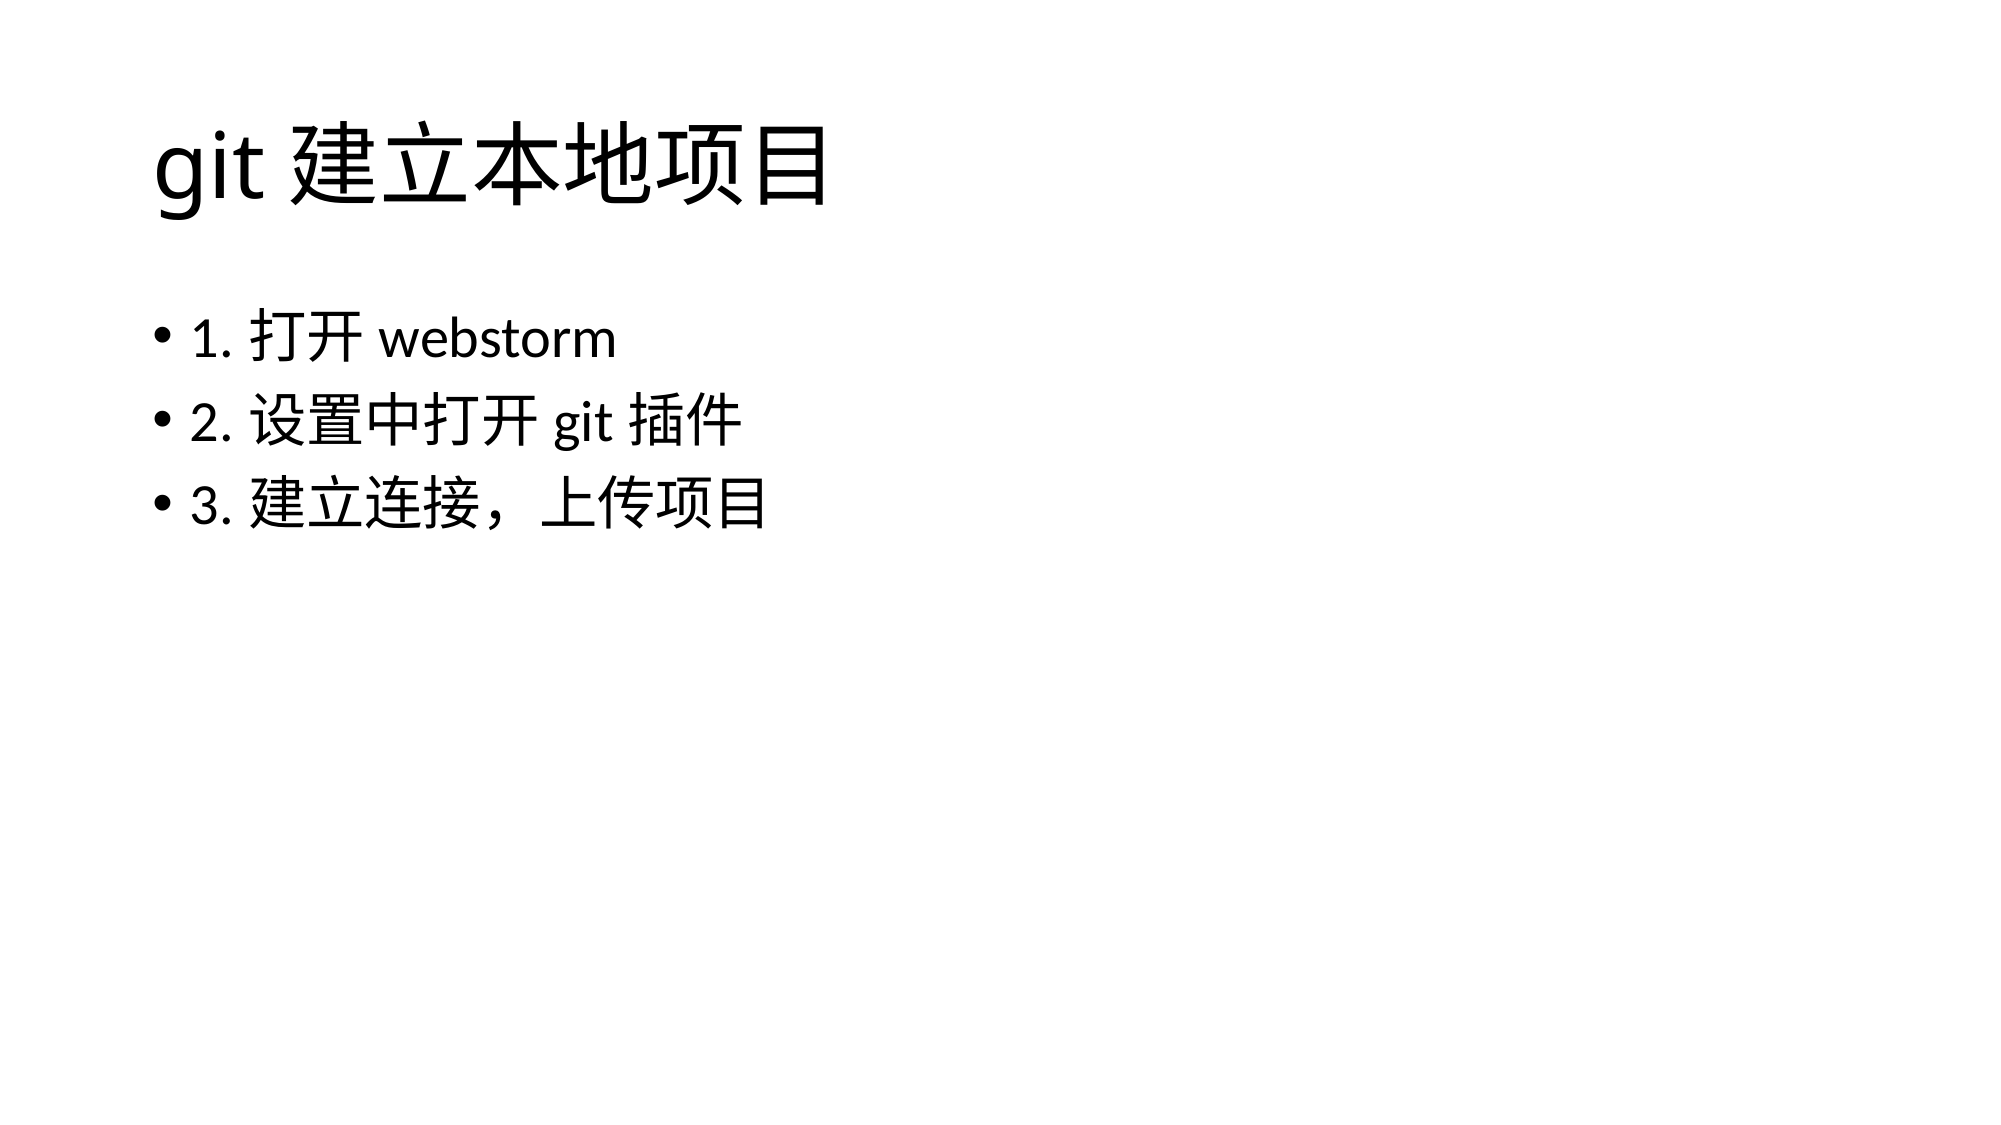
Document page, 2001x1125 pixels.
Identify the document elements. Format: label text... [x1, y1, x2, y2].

title git建立本地项目 [137, 59, 1863, 278]
list 1.打开webstorm 2.设置中打开git插件 3.建立连接，上传项目 [137, 299, 1863, 1014]
